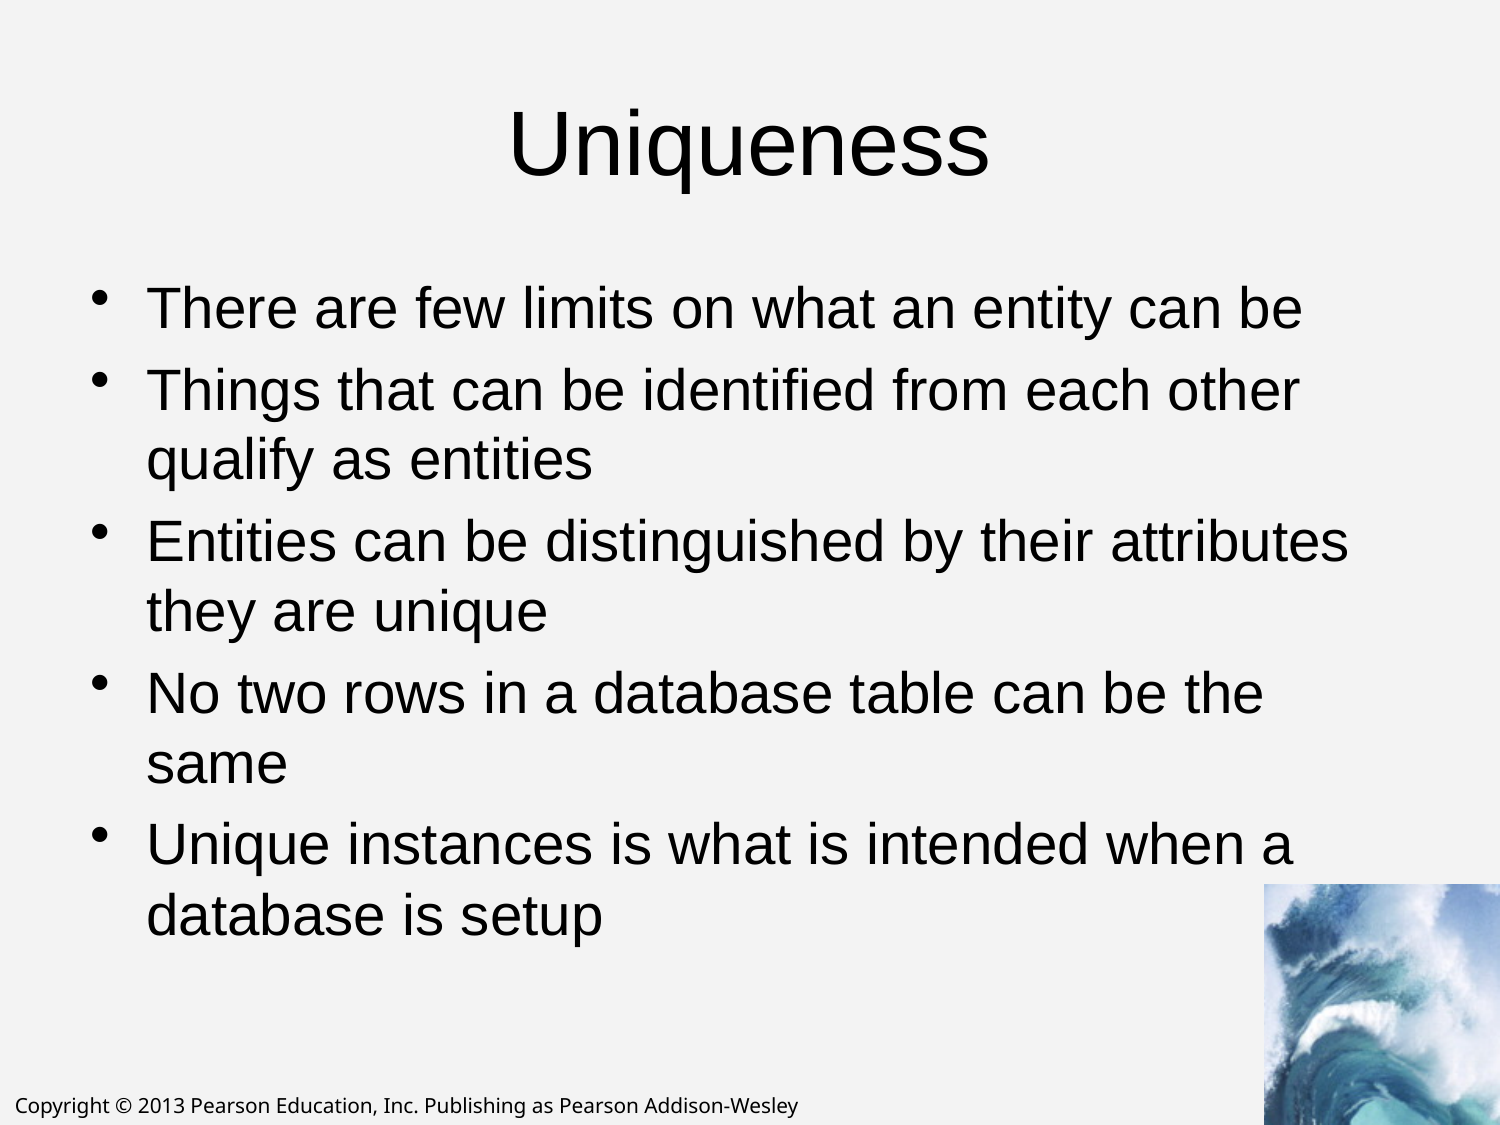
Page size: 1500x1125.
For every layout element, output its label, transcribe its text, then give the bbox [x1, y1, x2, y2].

title Uniqueness [74, 44, 1426, 233]
list There are few limits on what an entity can be Things that can be identified from each other qualify as entities Entities can be distinguished by their attributes they are unique No two rows in a database table can be the same Unique instances is what is intended when a database is setup [74, 262, 1426, 1006]
picture [1264, 884, 1500, 1125]
